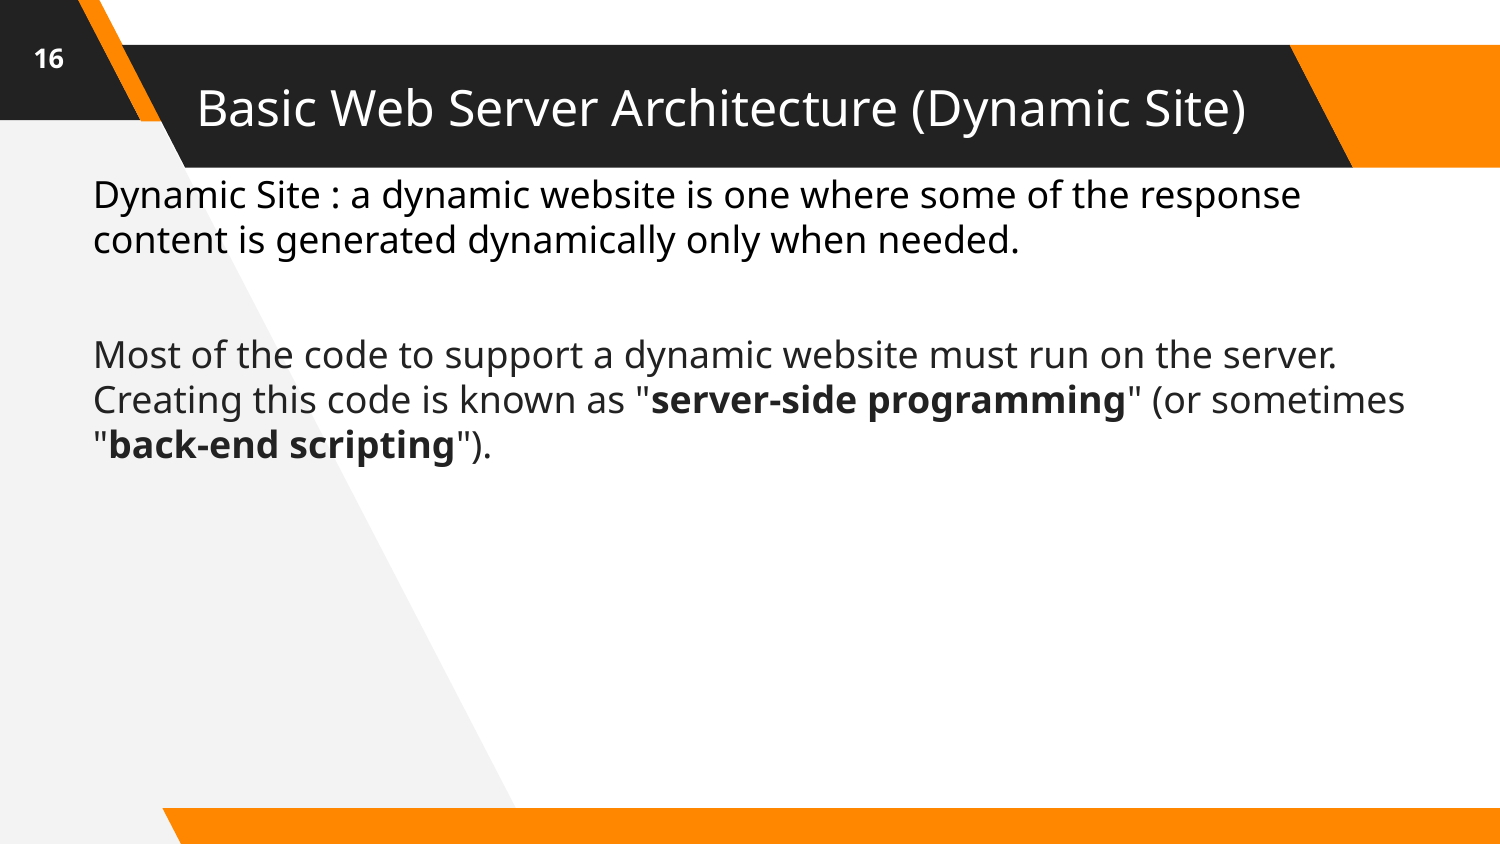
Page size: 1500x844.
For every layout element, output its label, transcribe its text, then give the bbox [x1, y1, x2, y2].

slide_number 16 [0, 0, 98, 121]
title Basic Web Server Architecture (Dynamic Site) [181, 45, 1285, 155]
list Dynamic Site : a dynamic website is one where some of the response content is generated dynamically only when needed. Most of the code to support a dynamic website must run on the server. Creating this code is known as "server-side programming" (or sometimes "back-end scripting"). [71, 155, 1445, 480]
